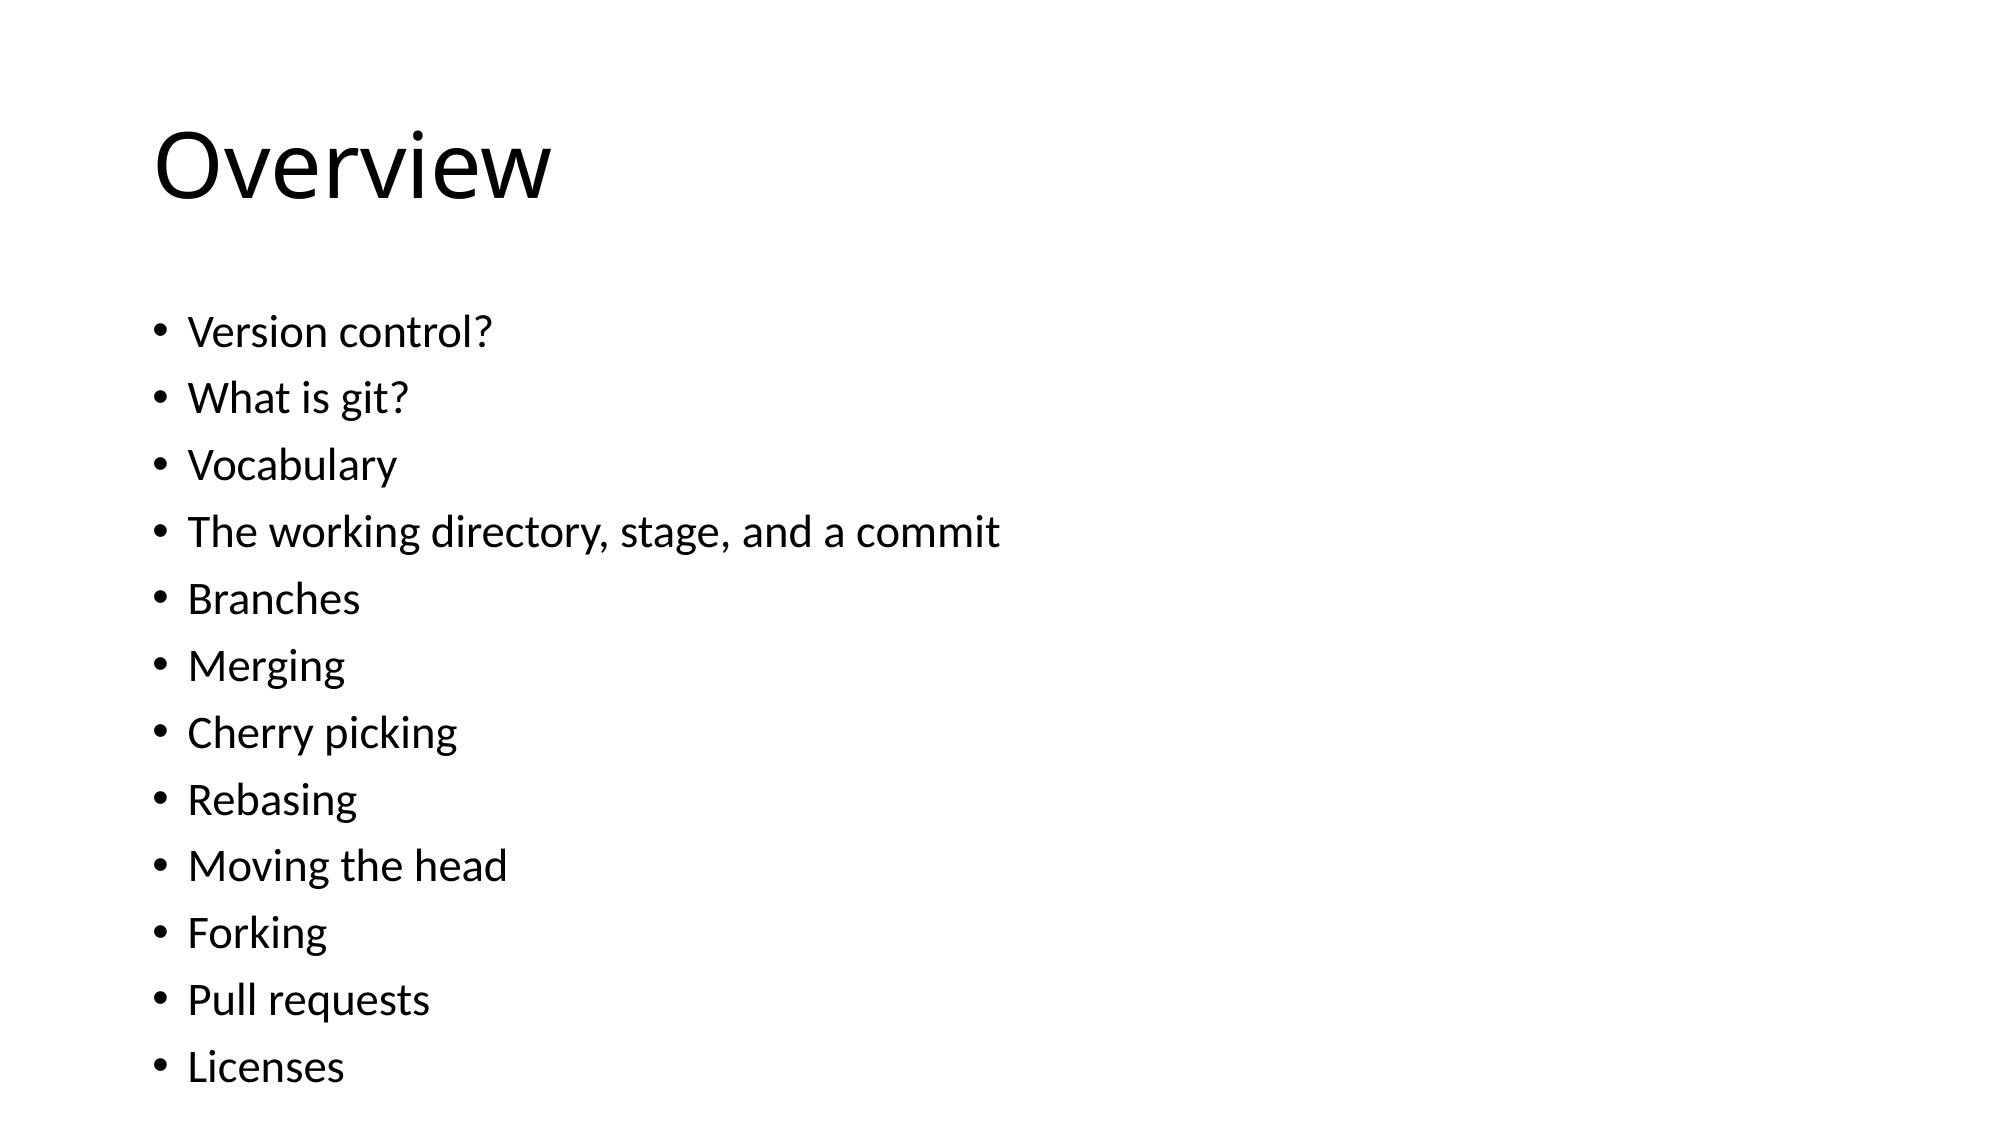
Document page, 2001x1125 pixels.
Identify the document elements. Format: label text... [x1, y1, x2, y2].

title Overview [137, 59, 1863, 278]
list Version control? What is git? Vocabulary The working directory, stage, and a commit Branches Merging Cherry picking Rebasing Moving the head Forking Pull requests Licenses [137, 299, 1863, 1109]
